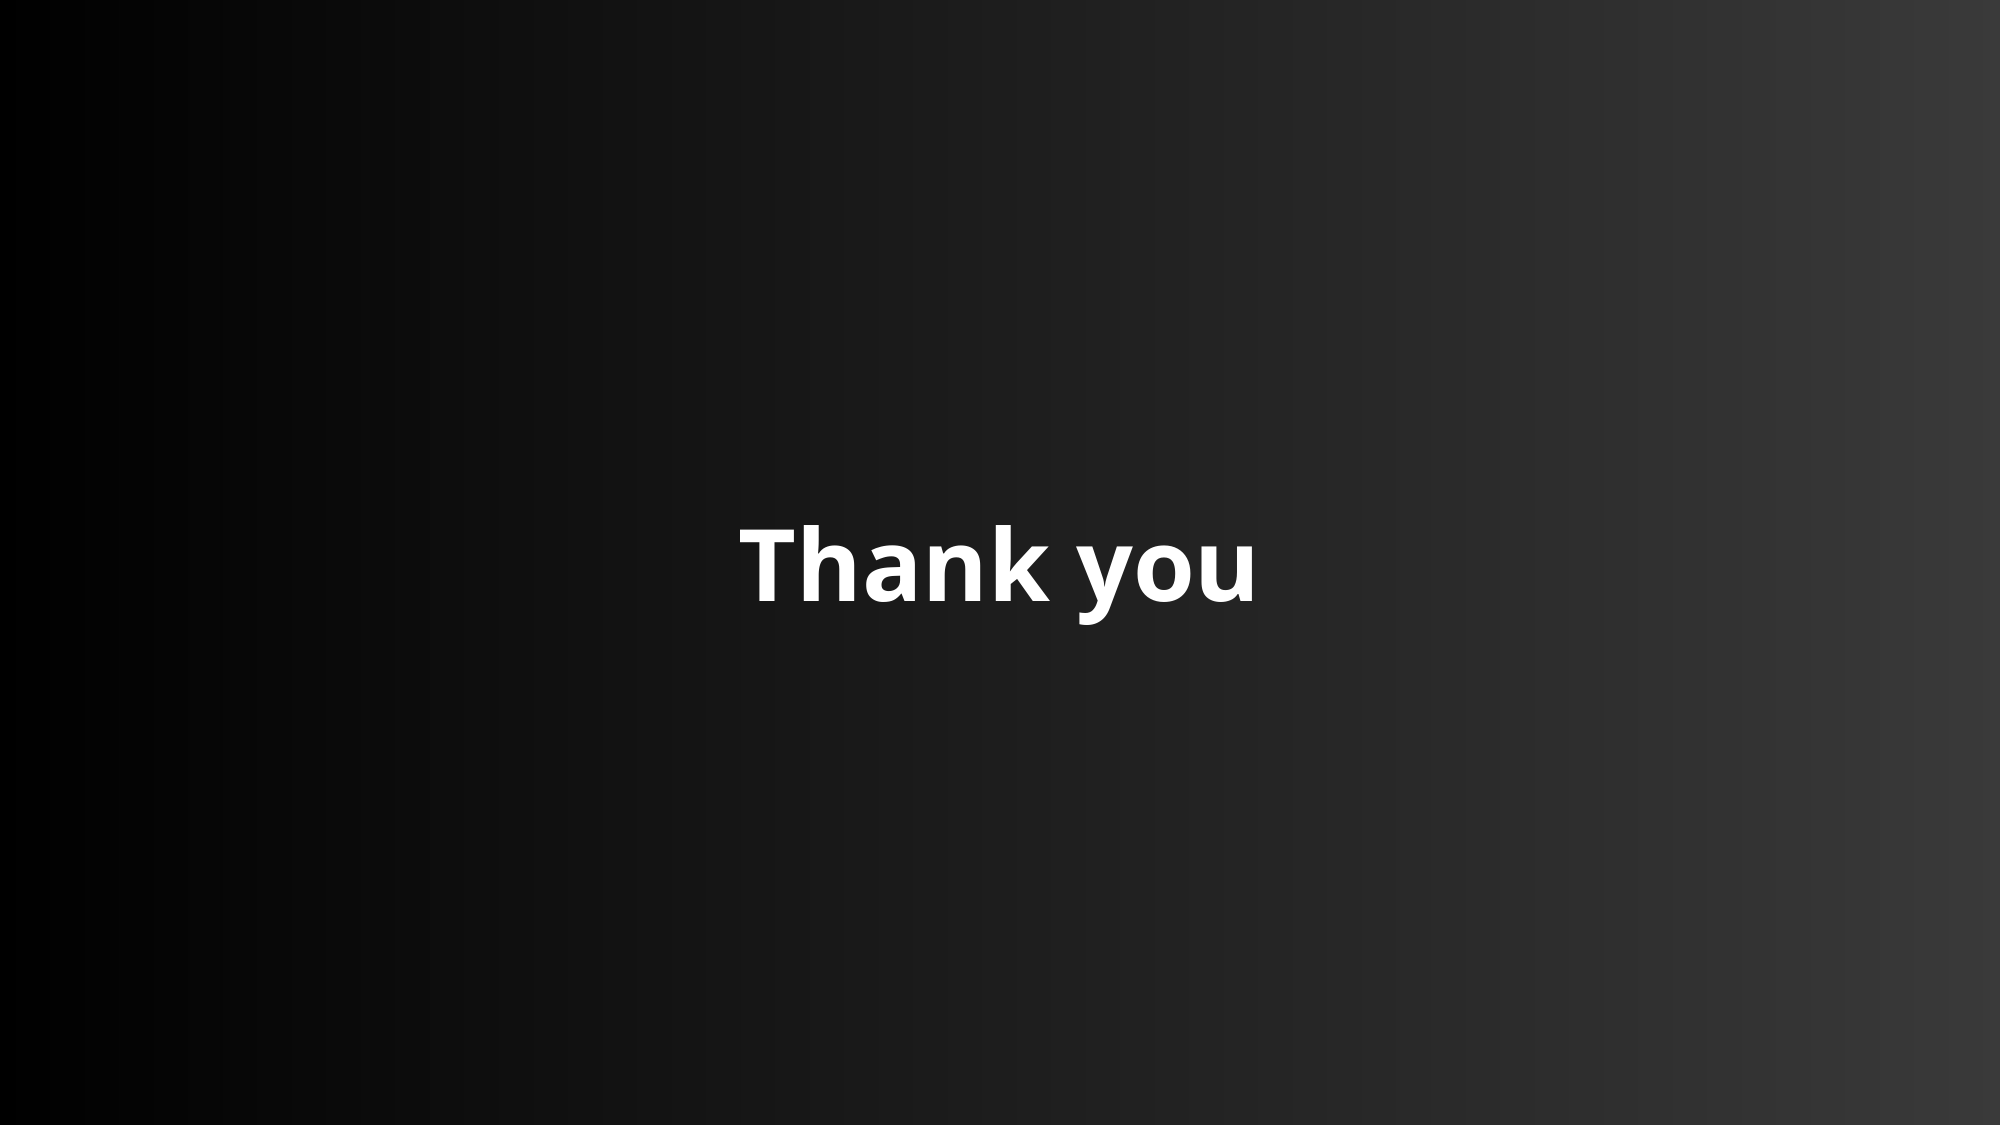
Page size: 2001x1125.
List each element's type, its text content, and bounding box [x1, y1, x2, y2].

text_box Thank you [723, 494, 1277, 629]
